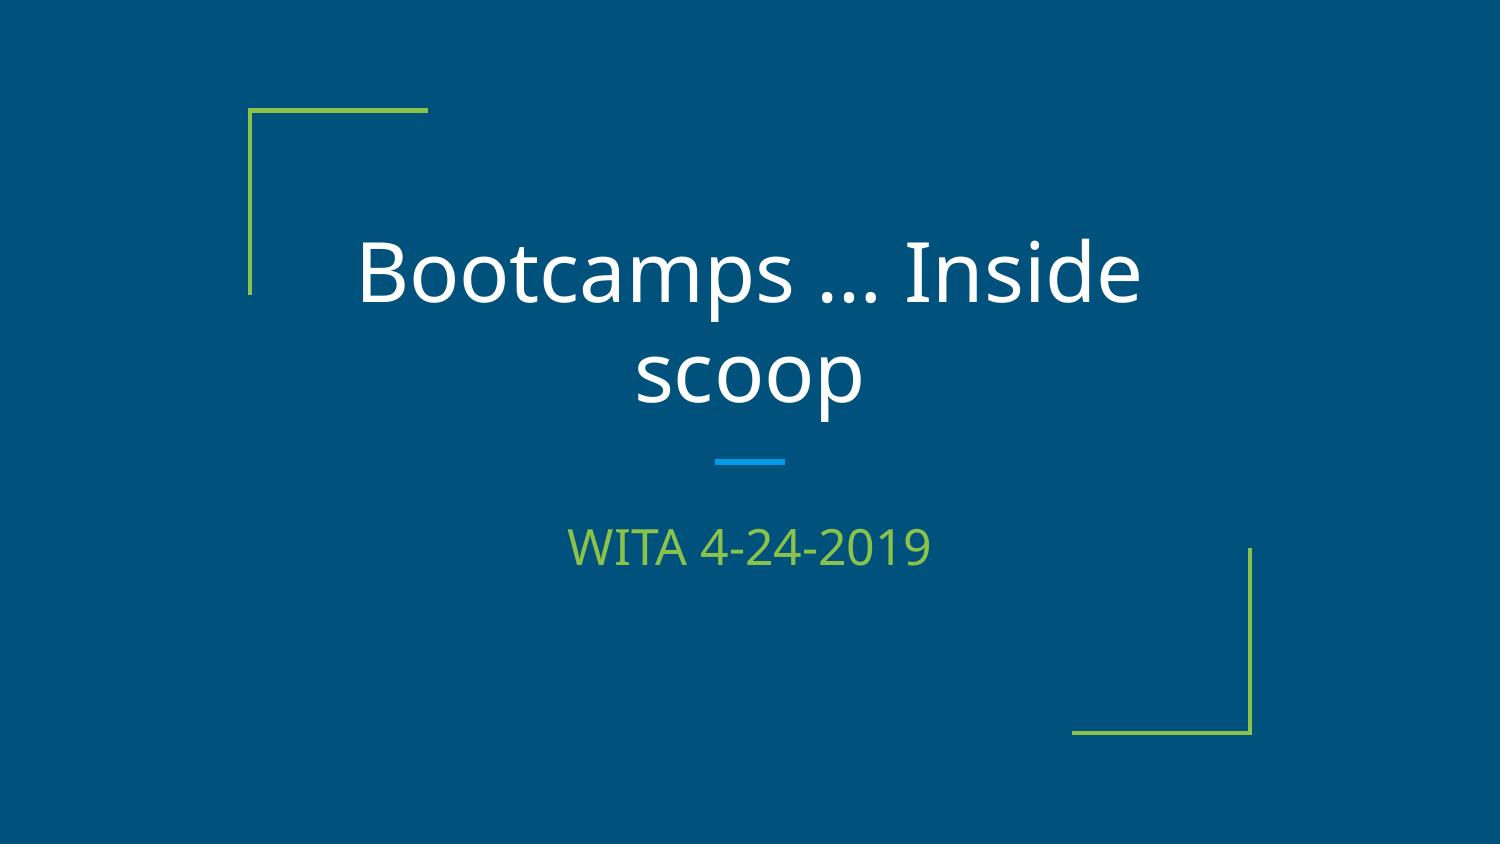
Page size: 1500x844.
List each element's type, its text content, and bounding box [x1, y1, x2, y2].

title Bootcamps … Inside scoop [275, 195, 1225, 435]
subtitle WITA 4-24-2019 [275, 500, 1225, 650]
